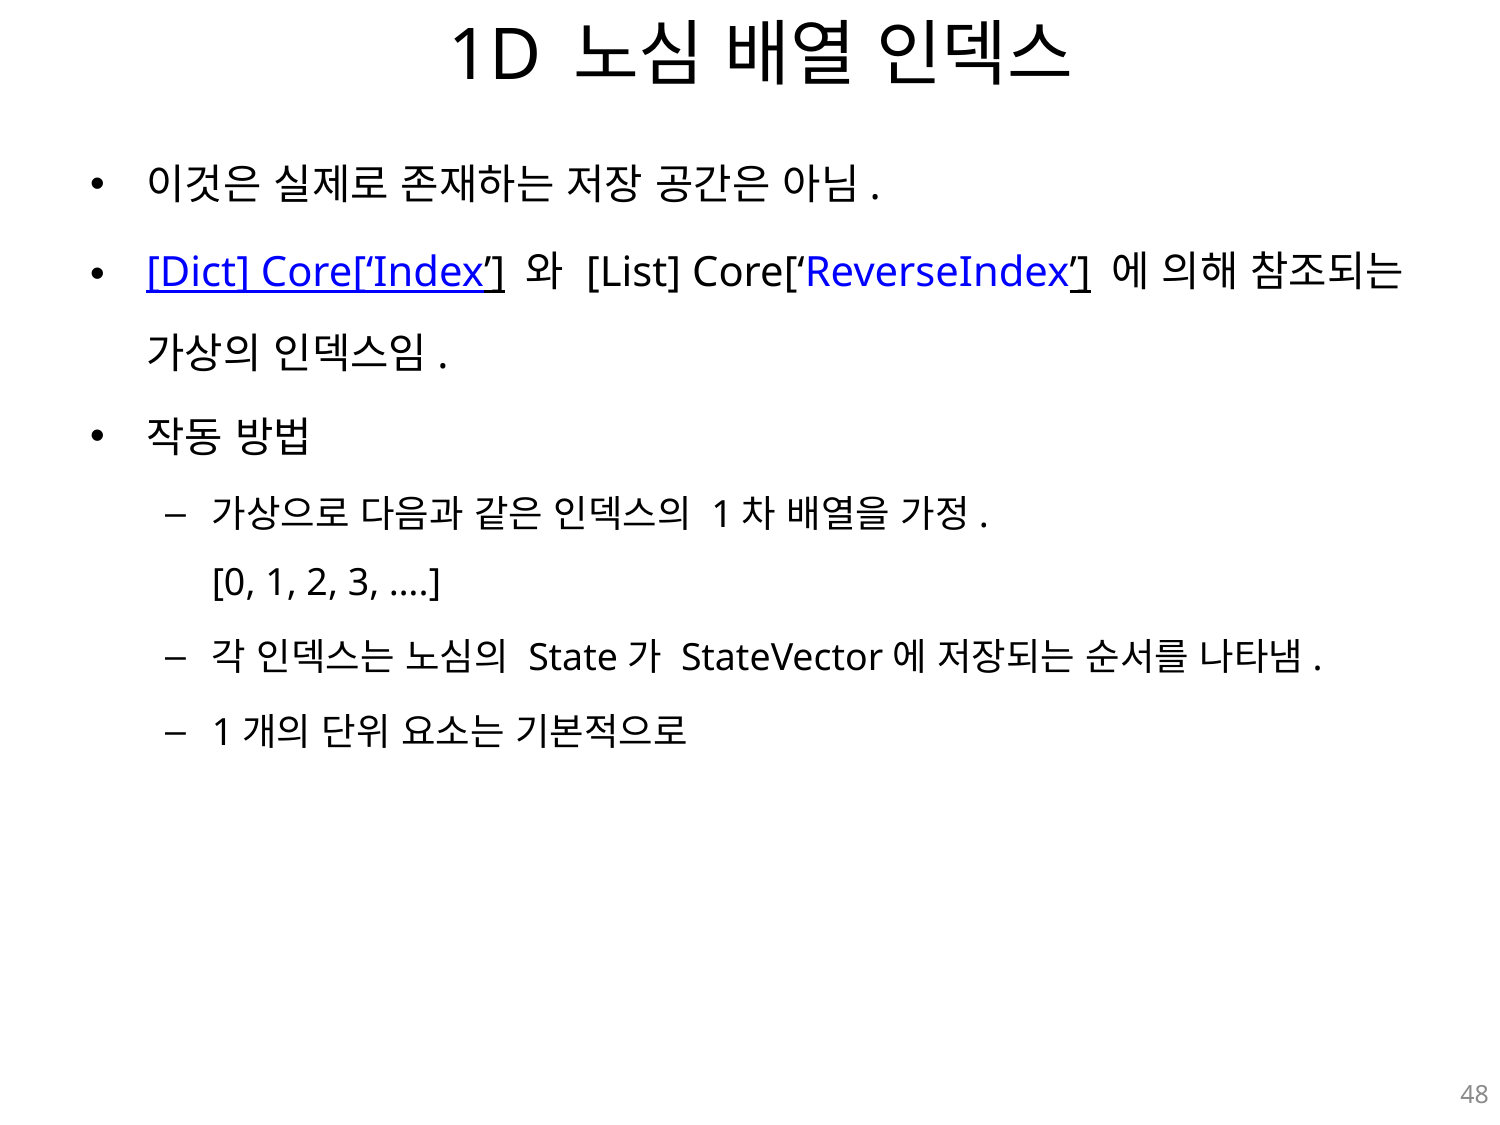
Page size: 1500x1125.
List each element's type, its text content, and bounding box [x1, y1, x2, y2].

title 1D 노심 배열 인덱스 [76, 0, 1427, 102]
list 이것은 실제로 존재하는 저장 공간은 아님. [Dict] Core[‘Index’] 와 [List] Core[‘ReverseIndex’] 에 의해 참조되는 가상의 인덱스임. 작동 방법 가상으로 다음과 같은 인덱스의 1차 배열을 가정. [0, 1, 2, 3, ….] 각 인덱스는 노심의 State가 StateVector에 저장되는 순서를 나타냄. 1개의 단위 요소는 기본적으로 [75, 125, 1425, 1005]
slide_number 48 [1153, 1065, 1500, 1125]
